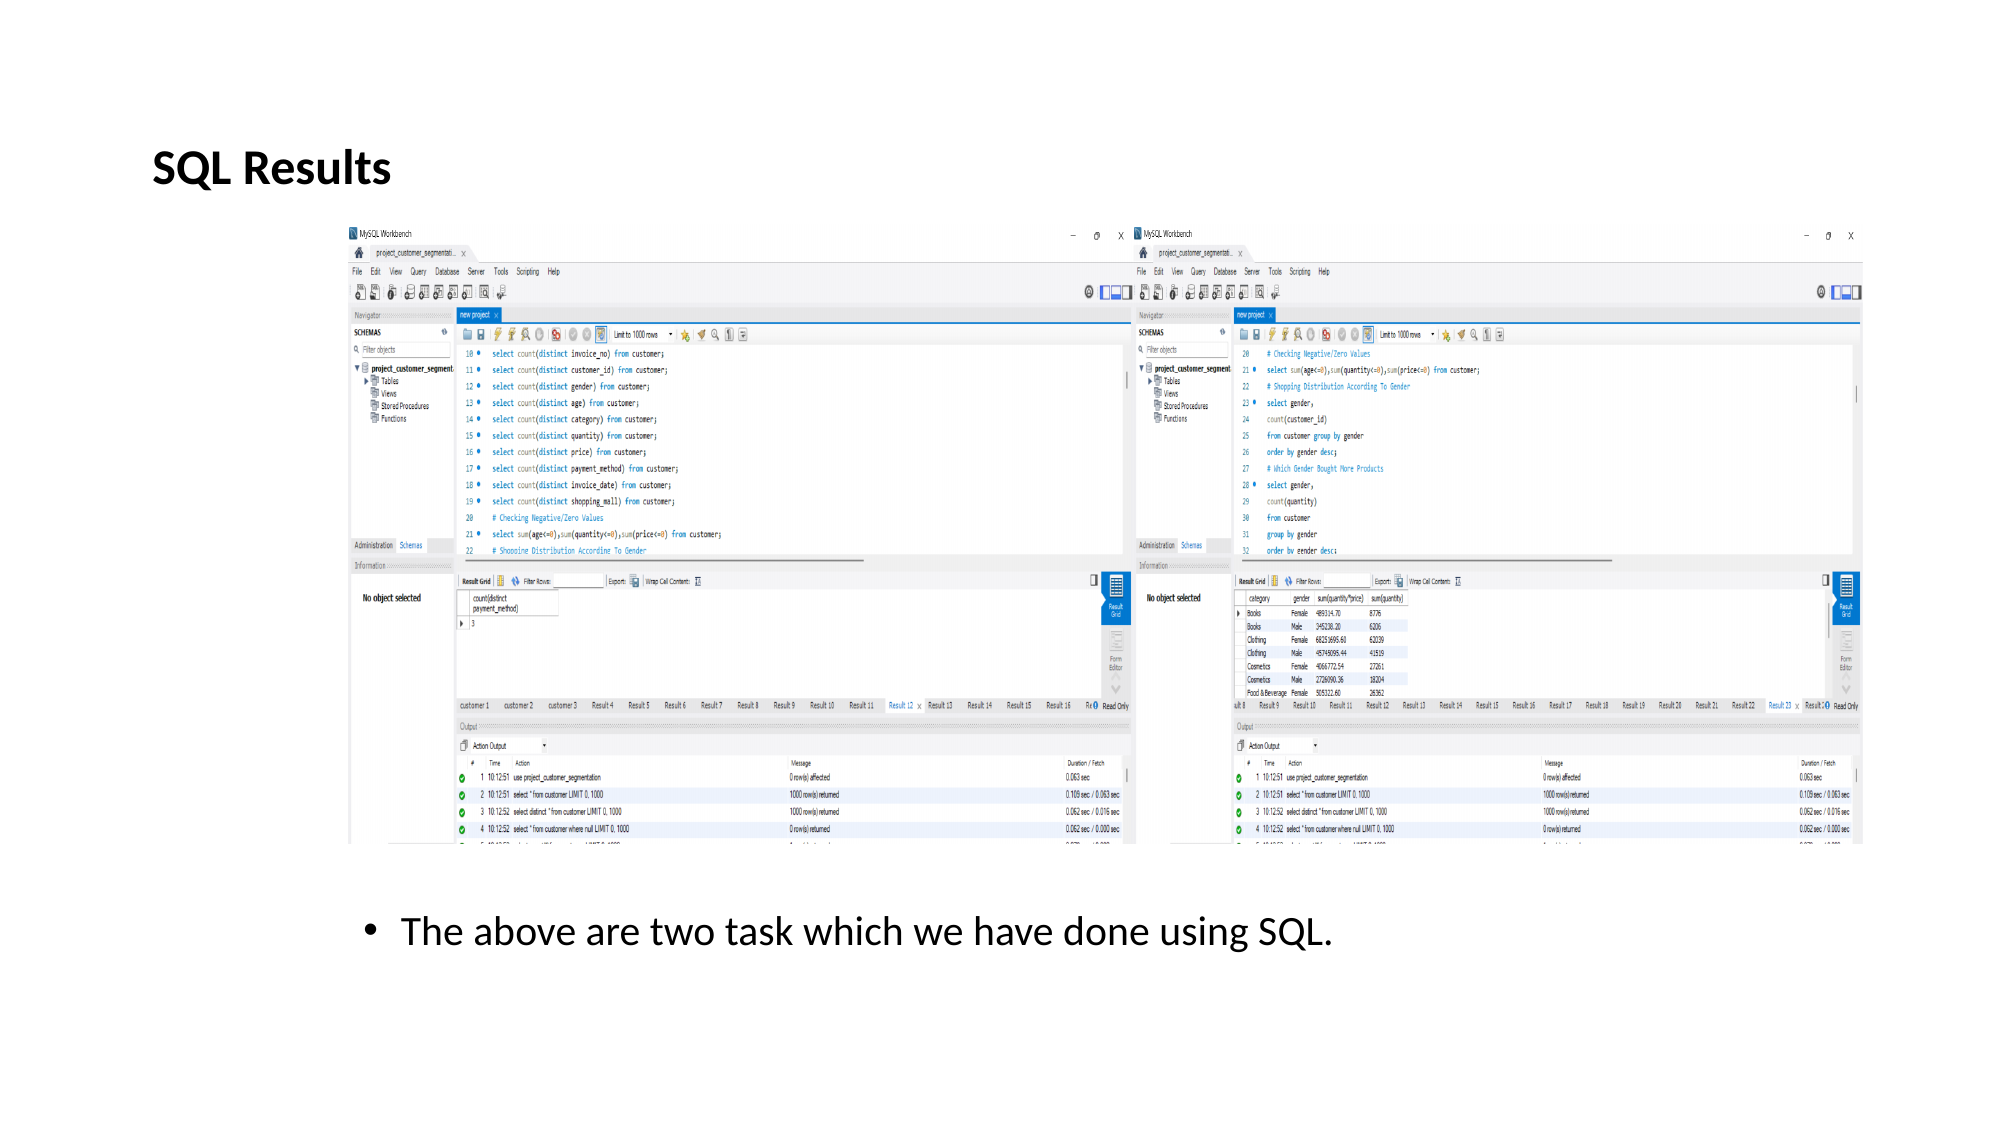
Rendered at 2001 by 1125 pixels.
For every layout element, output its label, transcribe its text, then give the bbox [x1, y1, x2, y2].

picture [348, 224, 1863, 844]
title SQL Results [137, 59, 1863, 278]
list The above are two task which we have done using SQL. [348, 844, 1863, 1028]
